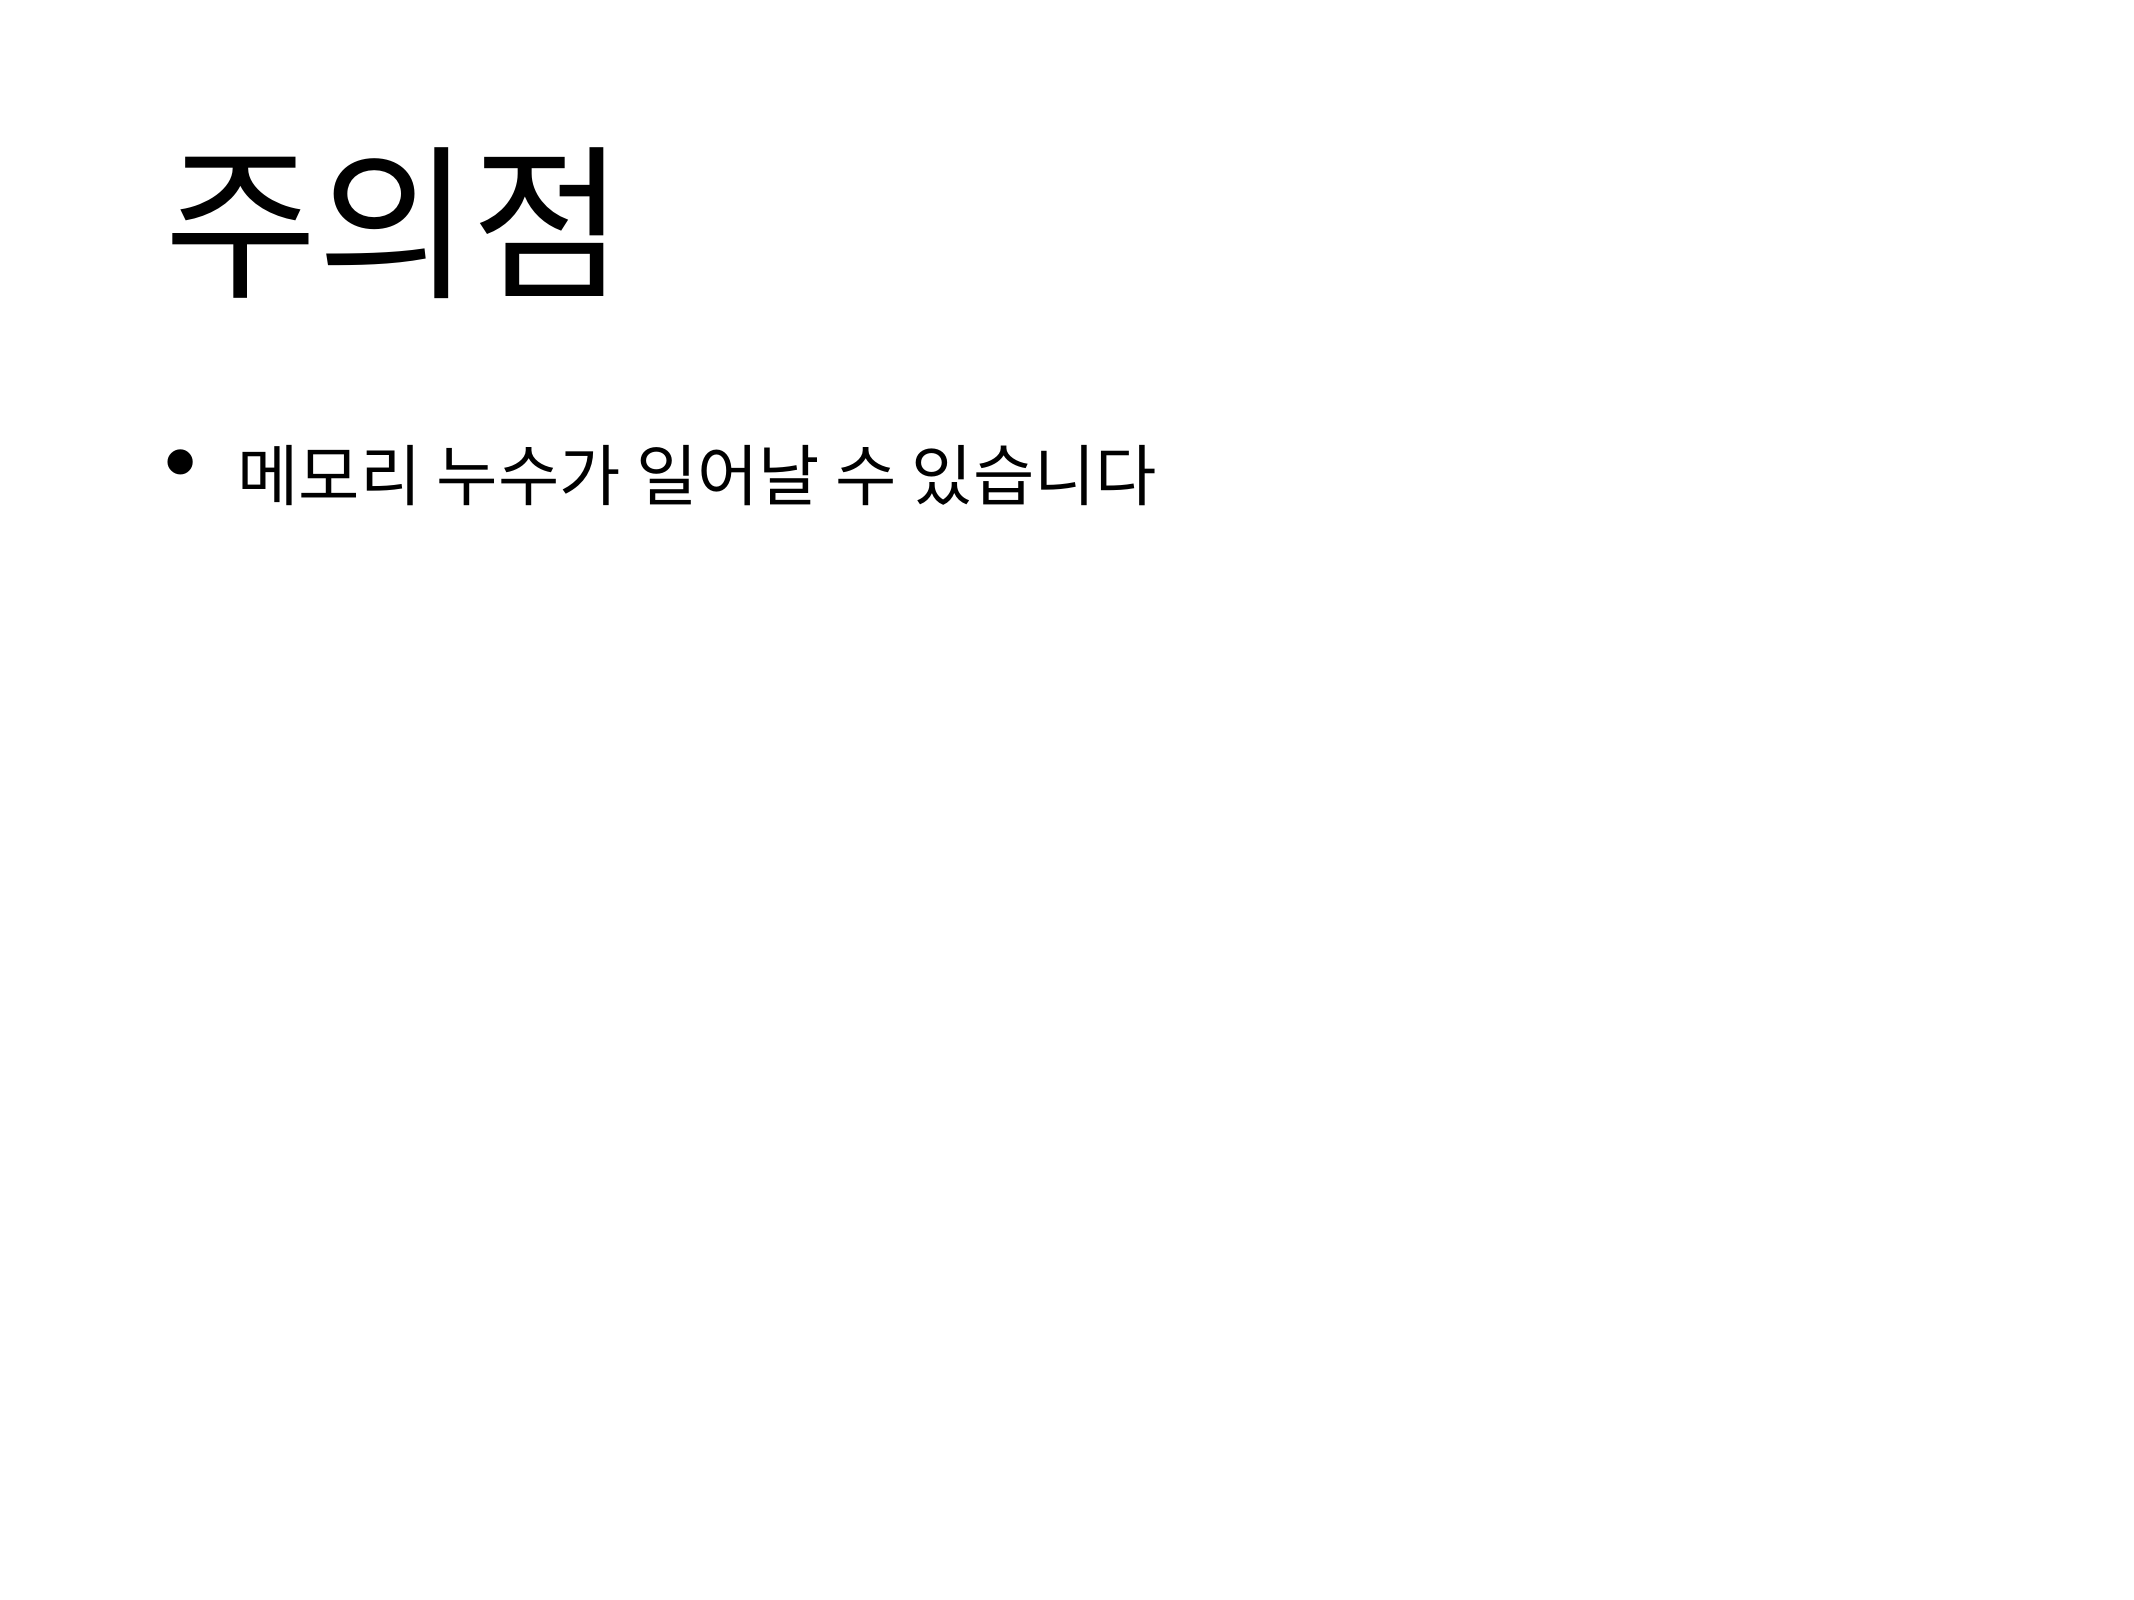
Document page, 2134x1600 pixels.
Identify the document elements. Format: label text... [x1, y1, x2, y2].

list 메모리 누수가 일어날 수 있습니다 [155, 424, 1978, 1457]
title 주의점 [155, 41, 1978, 397]
